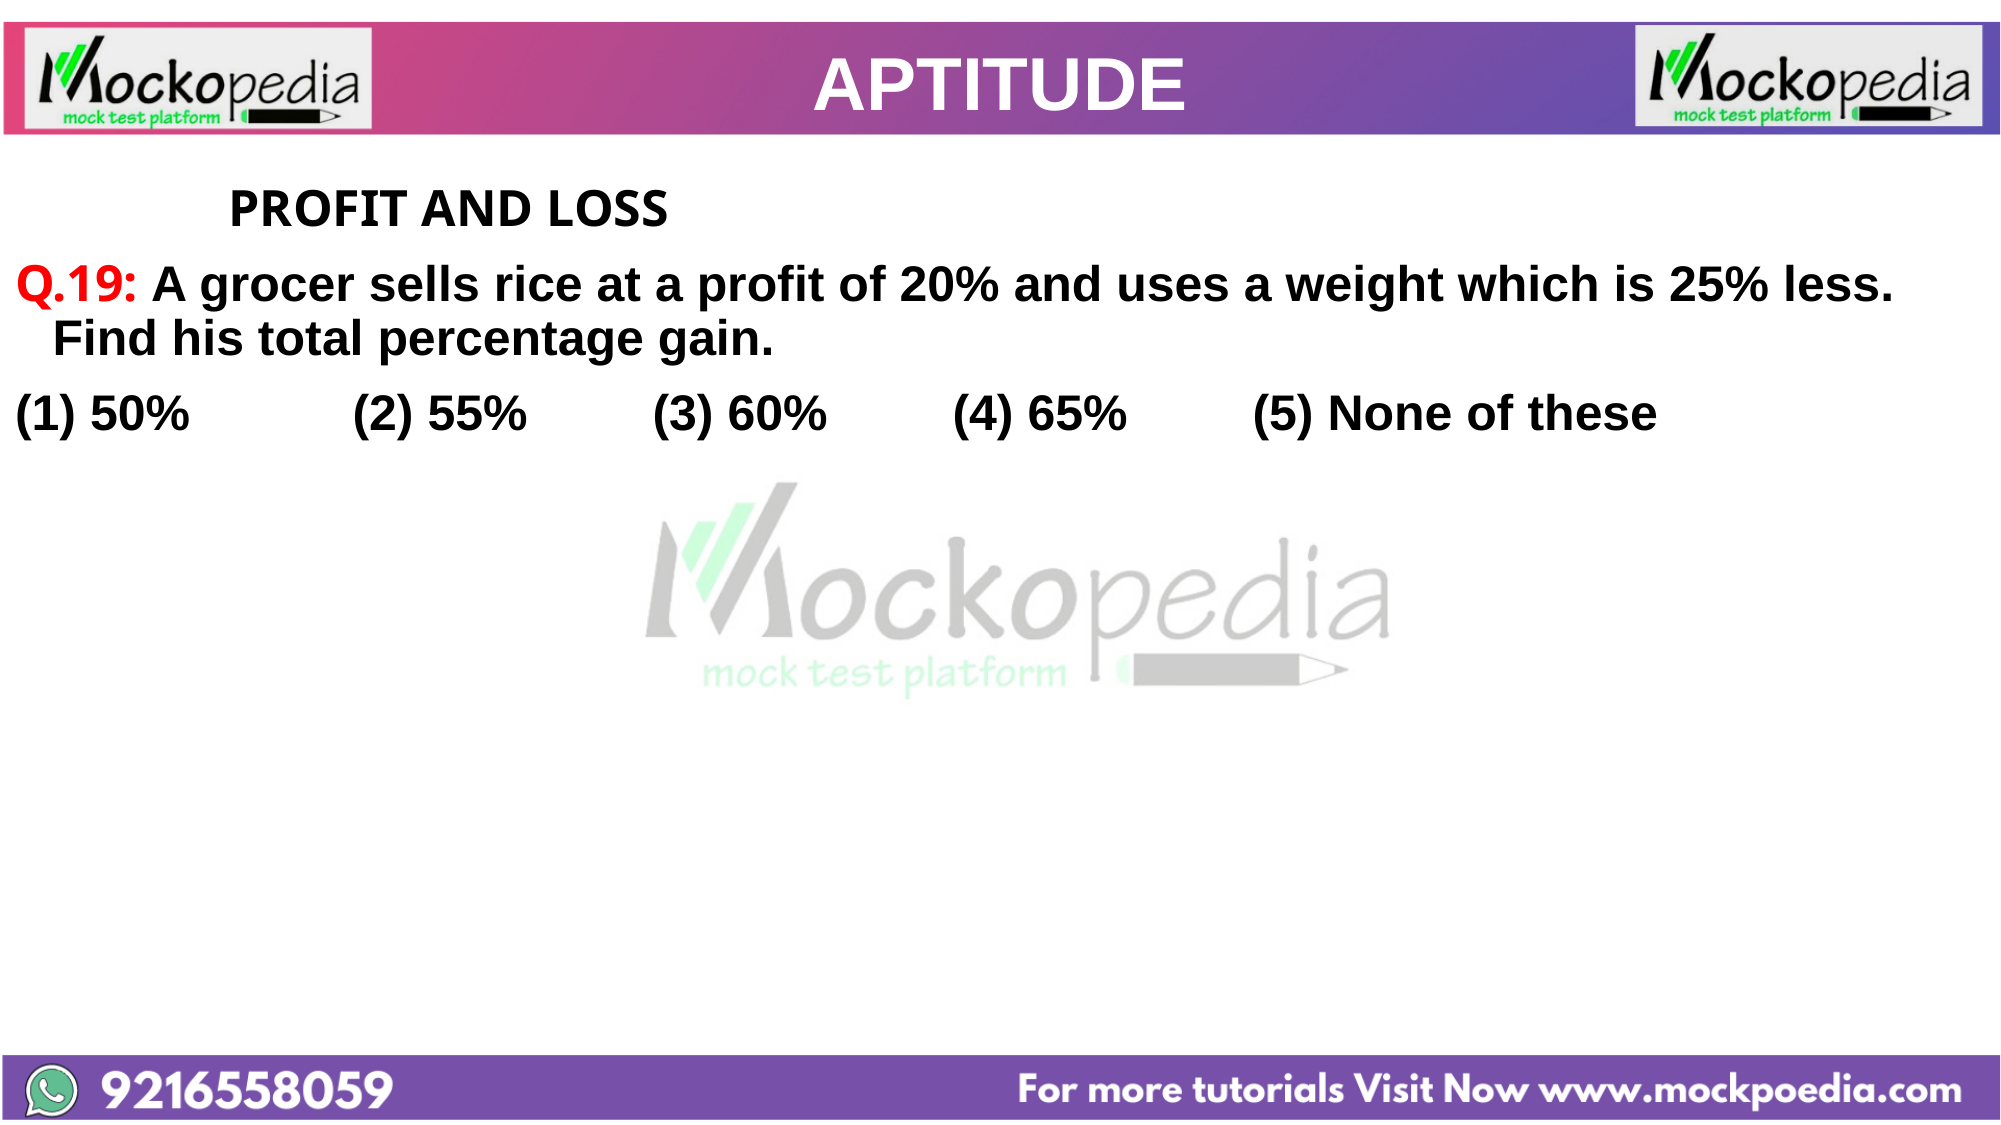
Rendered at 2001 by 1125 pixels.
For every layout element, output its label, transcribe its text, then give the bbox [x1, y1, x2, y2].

picture [0, 0, 2001, 1125]
title APTITUDE [41, 31, 1959, 142]
list PROFIT AND LOSS Q.19: A grocer sells rice at a profit of 20% and uses a weight which is 25% less. Find his total percentage gain. (1) 50% (2) 55% (3) 60% (4) 65% (5) None of these [0, 175, 1925, 1053]
